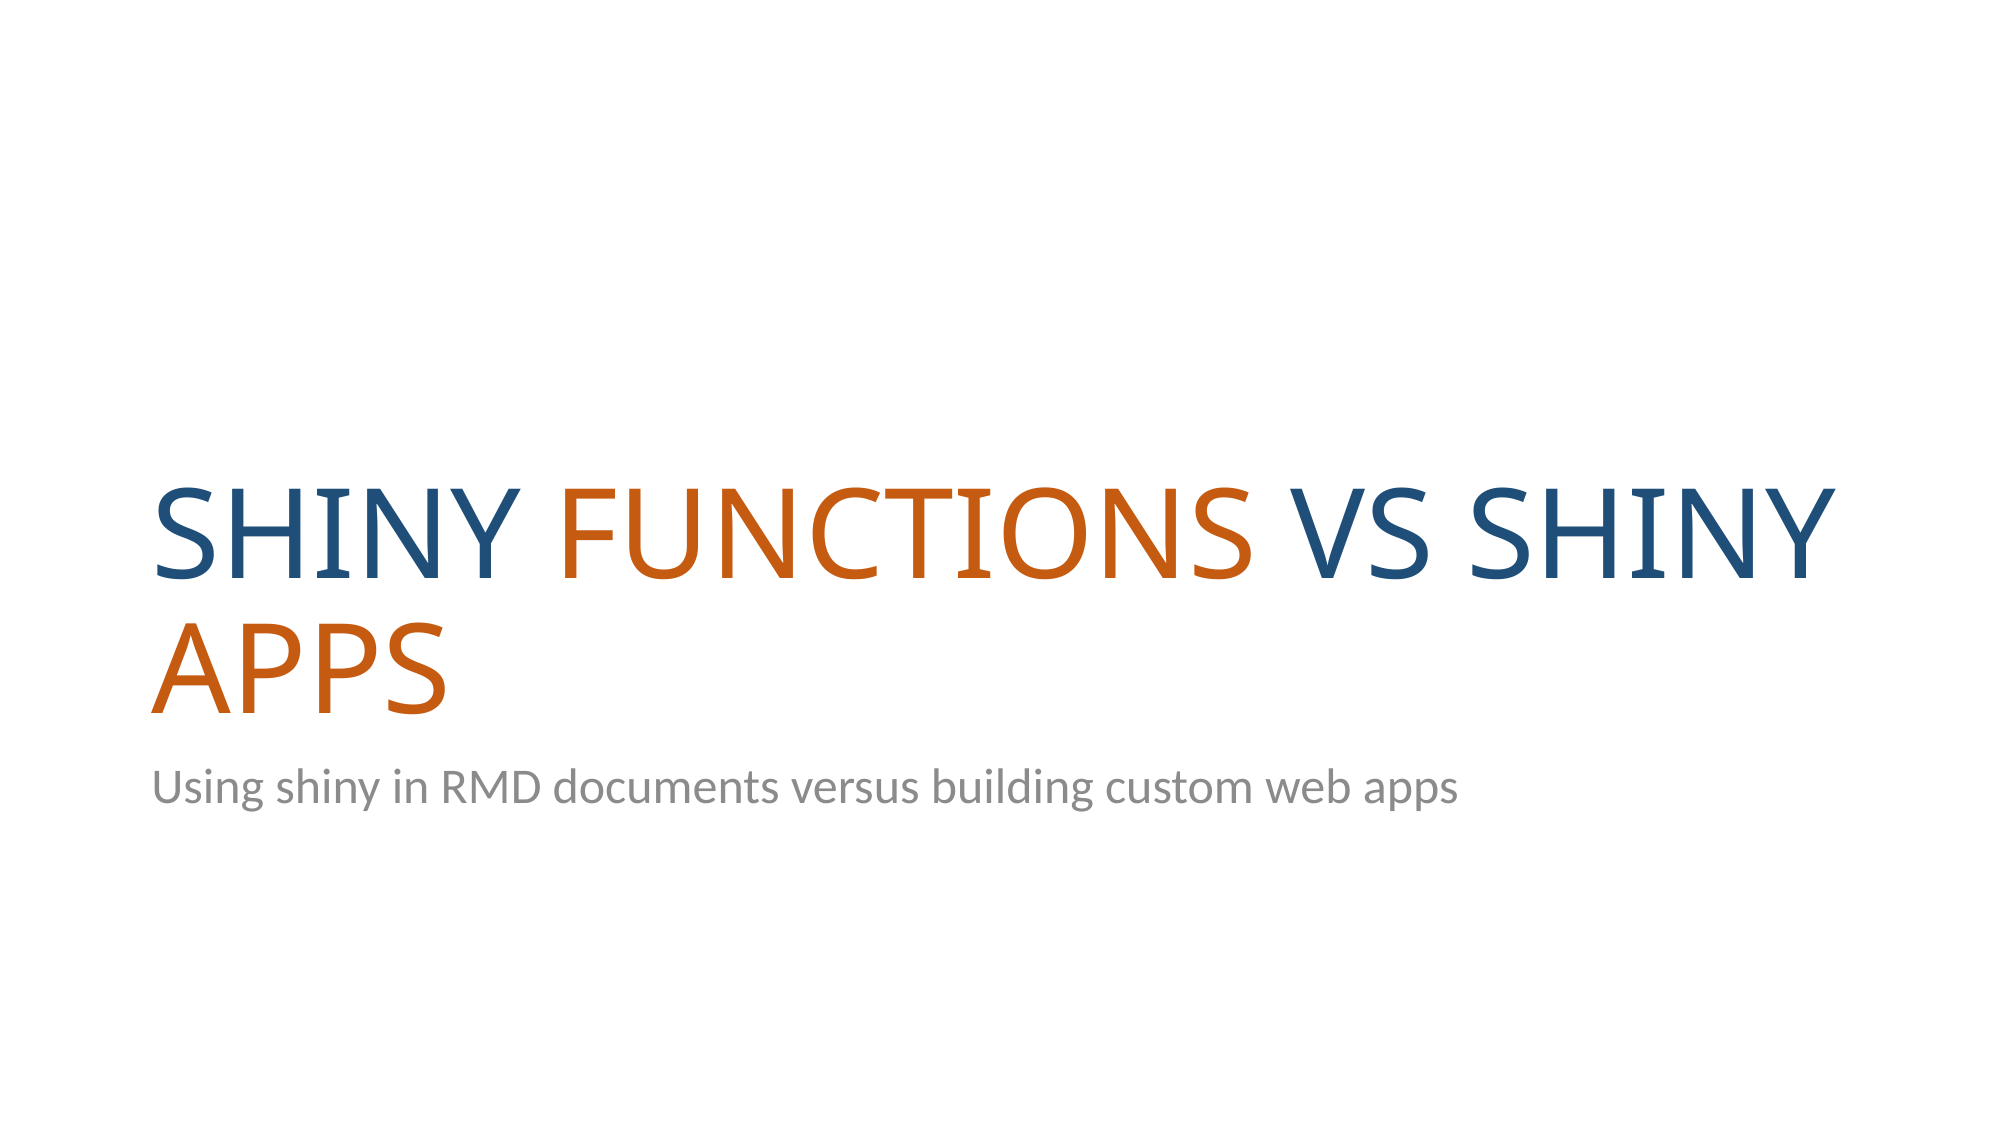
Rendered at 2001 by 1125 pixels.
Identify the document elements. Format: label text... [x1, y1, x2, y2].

list Using shiny in RMD documents versus building custom web apps [136, 752, 1862, 999]
title SHINY FUNCTIONS VS SHINY APPS [136, 280, 1862, 749]
